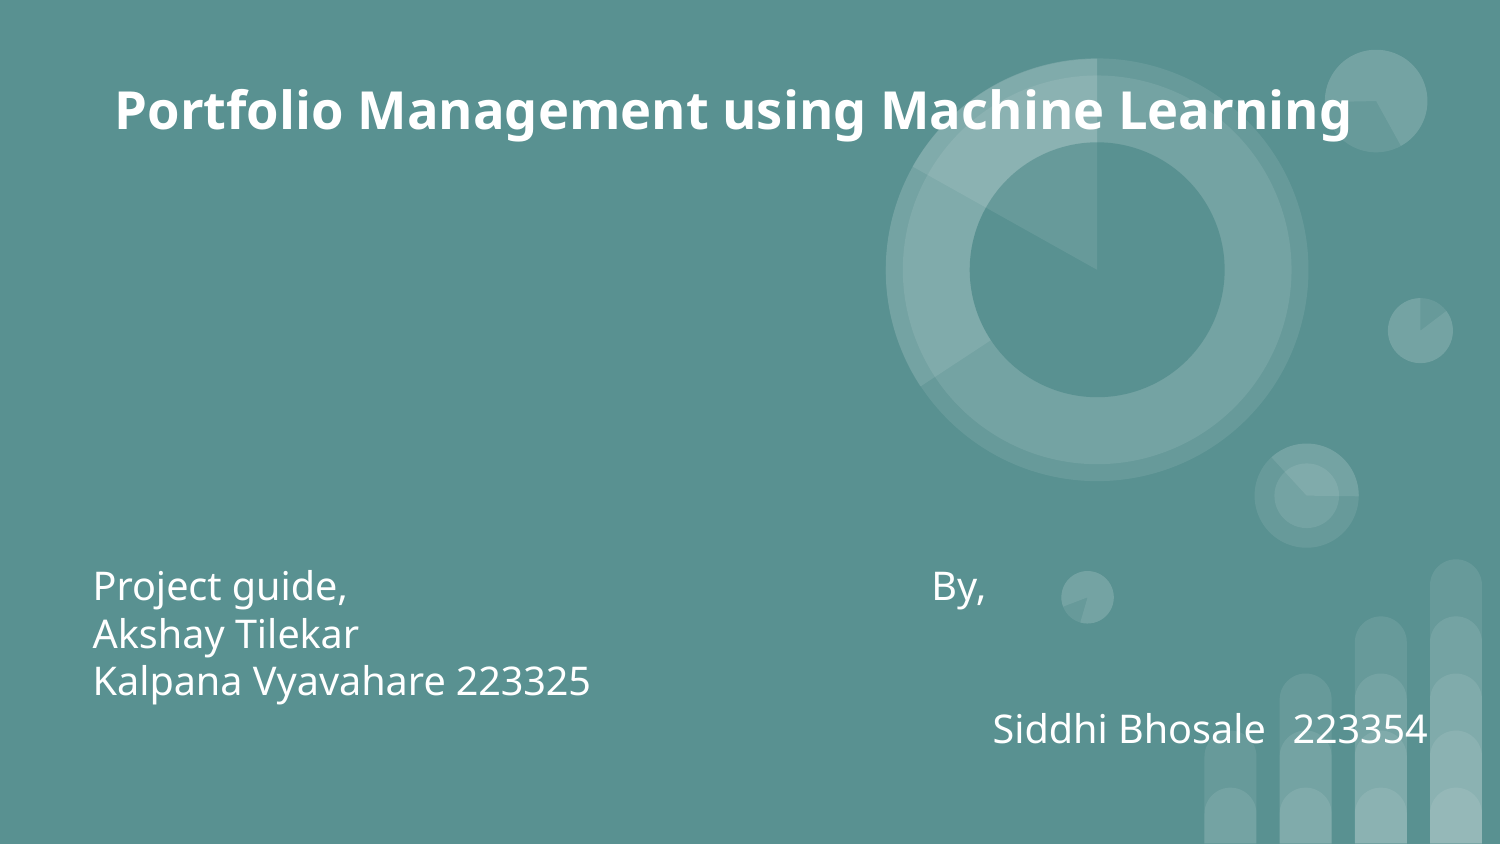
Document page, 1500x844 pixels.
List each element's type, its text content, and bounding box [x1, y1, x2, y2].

subtitle Project guide, By, Akshay Tilekar Kalpana Vyavahare 223325 Siddhi Bhosale 223354 [77, 546, 1490, 809]
title Portfolio Management using Machine Learning [99, 58, 1422, 217]
